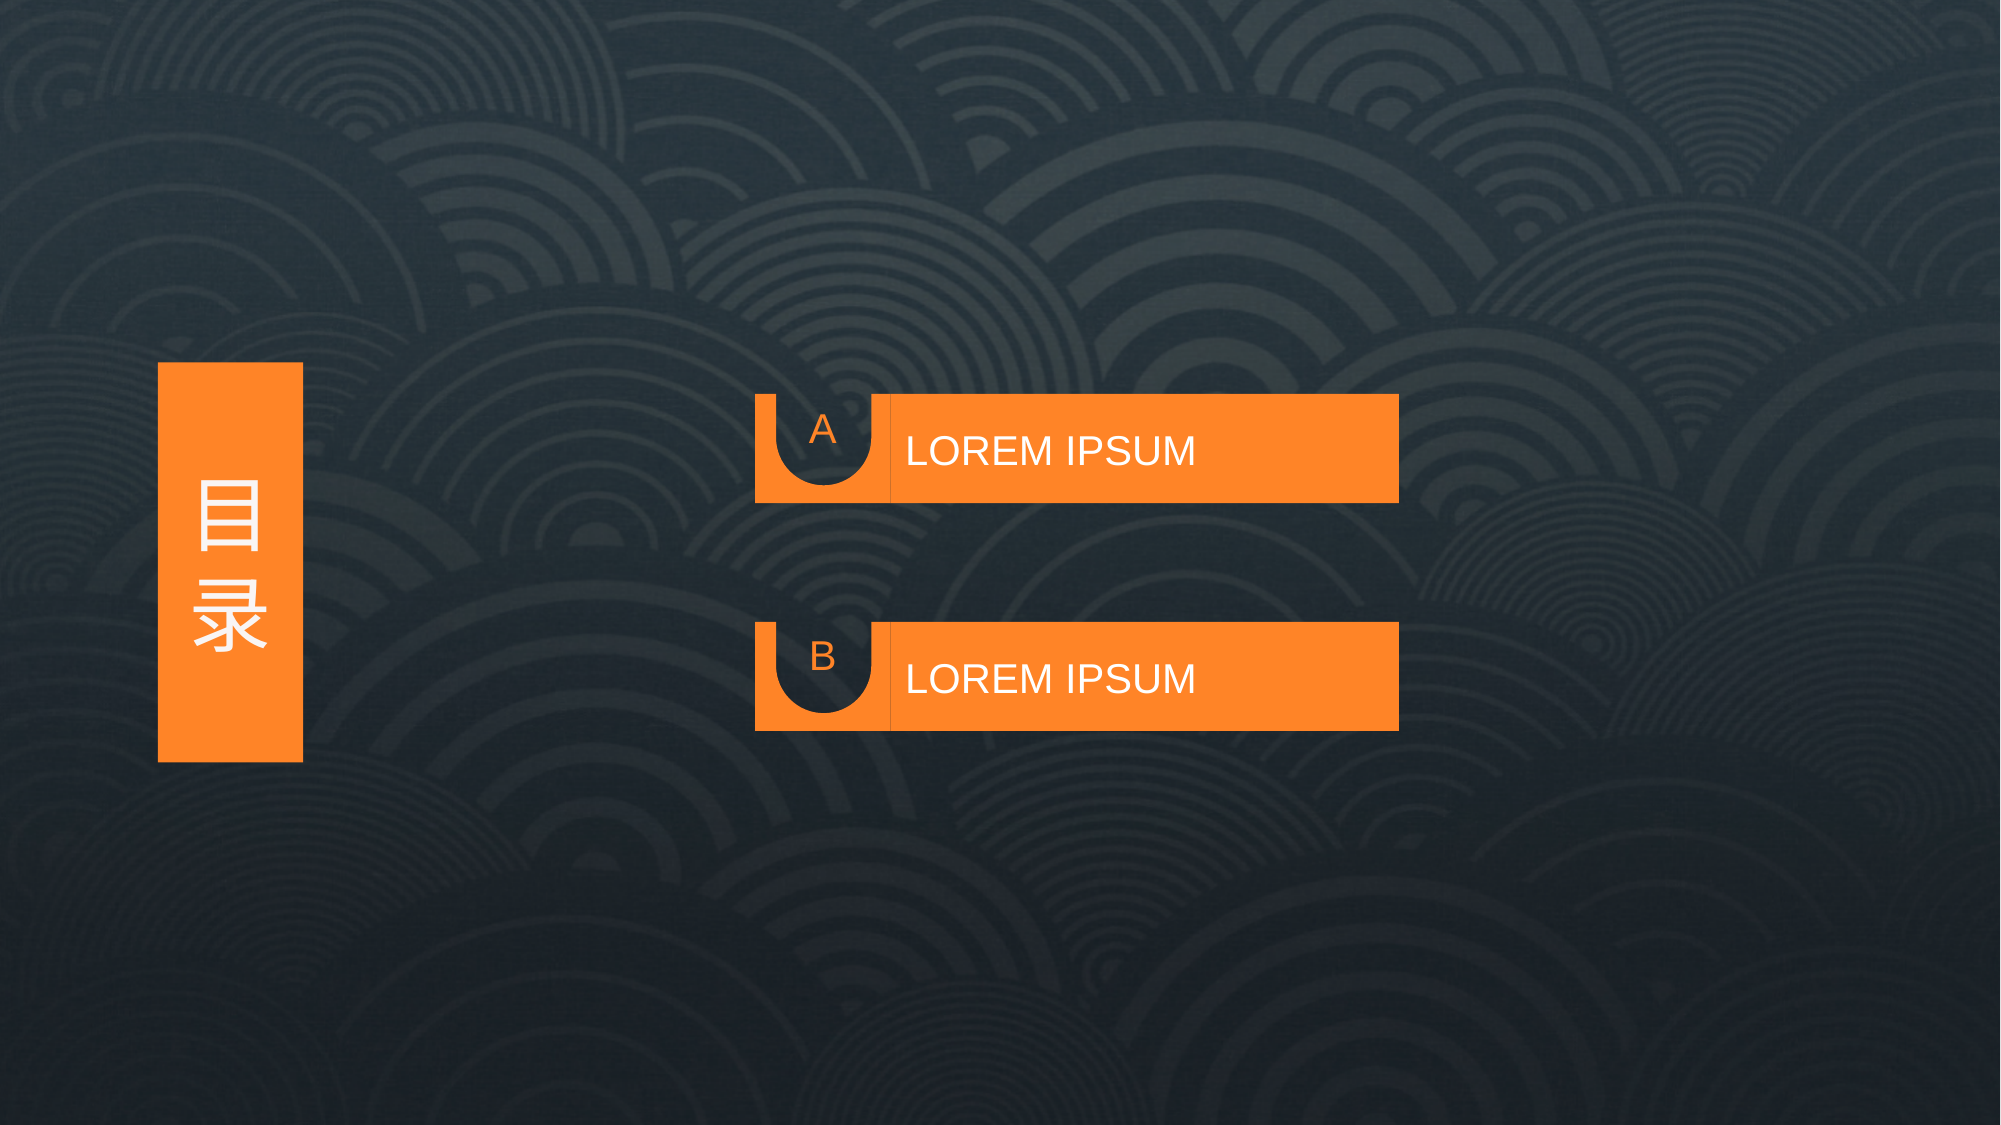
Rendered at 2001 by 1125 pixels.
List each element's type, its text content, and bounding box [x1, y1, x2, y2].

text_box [755, 393, 1399, 504]
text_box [755, 621, 1399, 731]
text_box 目录 [157, 362, 304, 763]
picture [0, 0, 2001, 1125]
